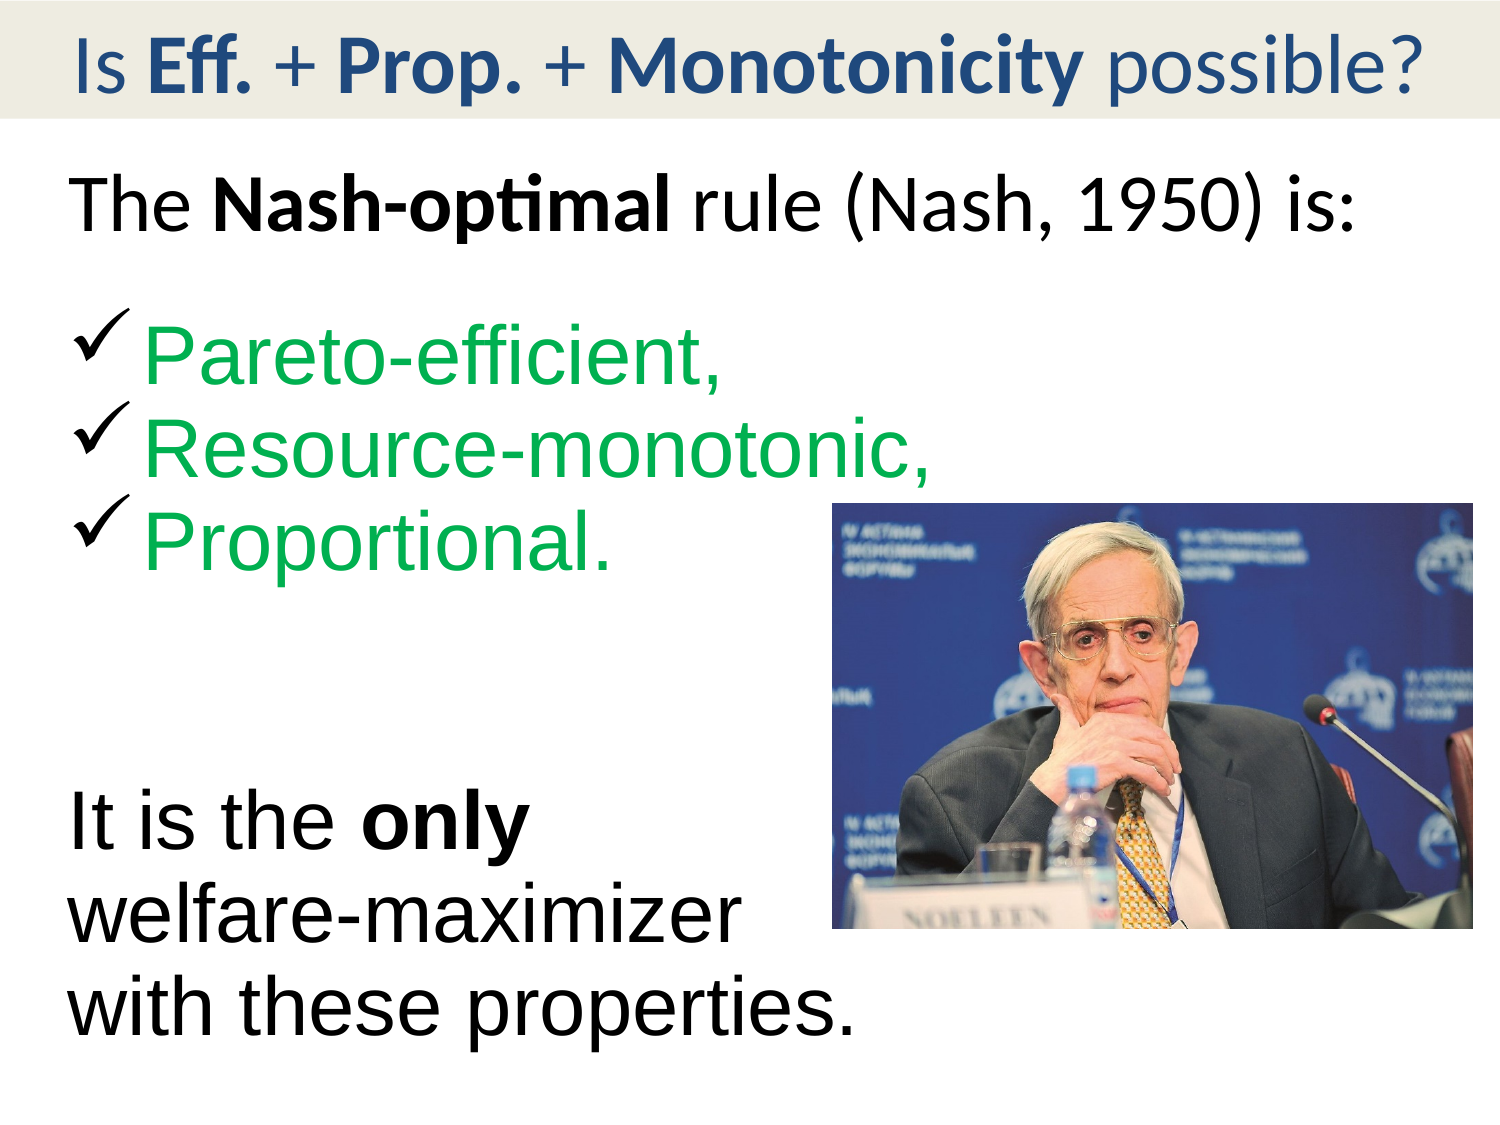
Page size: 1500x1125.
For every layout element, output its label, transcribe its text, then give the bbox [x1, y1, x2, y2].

text_box Pareto-efficient, Resource-monotonic, Proportional. It is the only welfare-maximizer with these properties. [53, 302, 1429, 1061]
title Is Eff. + Prop. + Monotonicity possible? [0, 0, 1500, 119]
list The Nash-optimal rule (Nash, 1950) is: [53, 141, 1458, 279]
picture [832, 503, 1473, 929]
